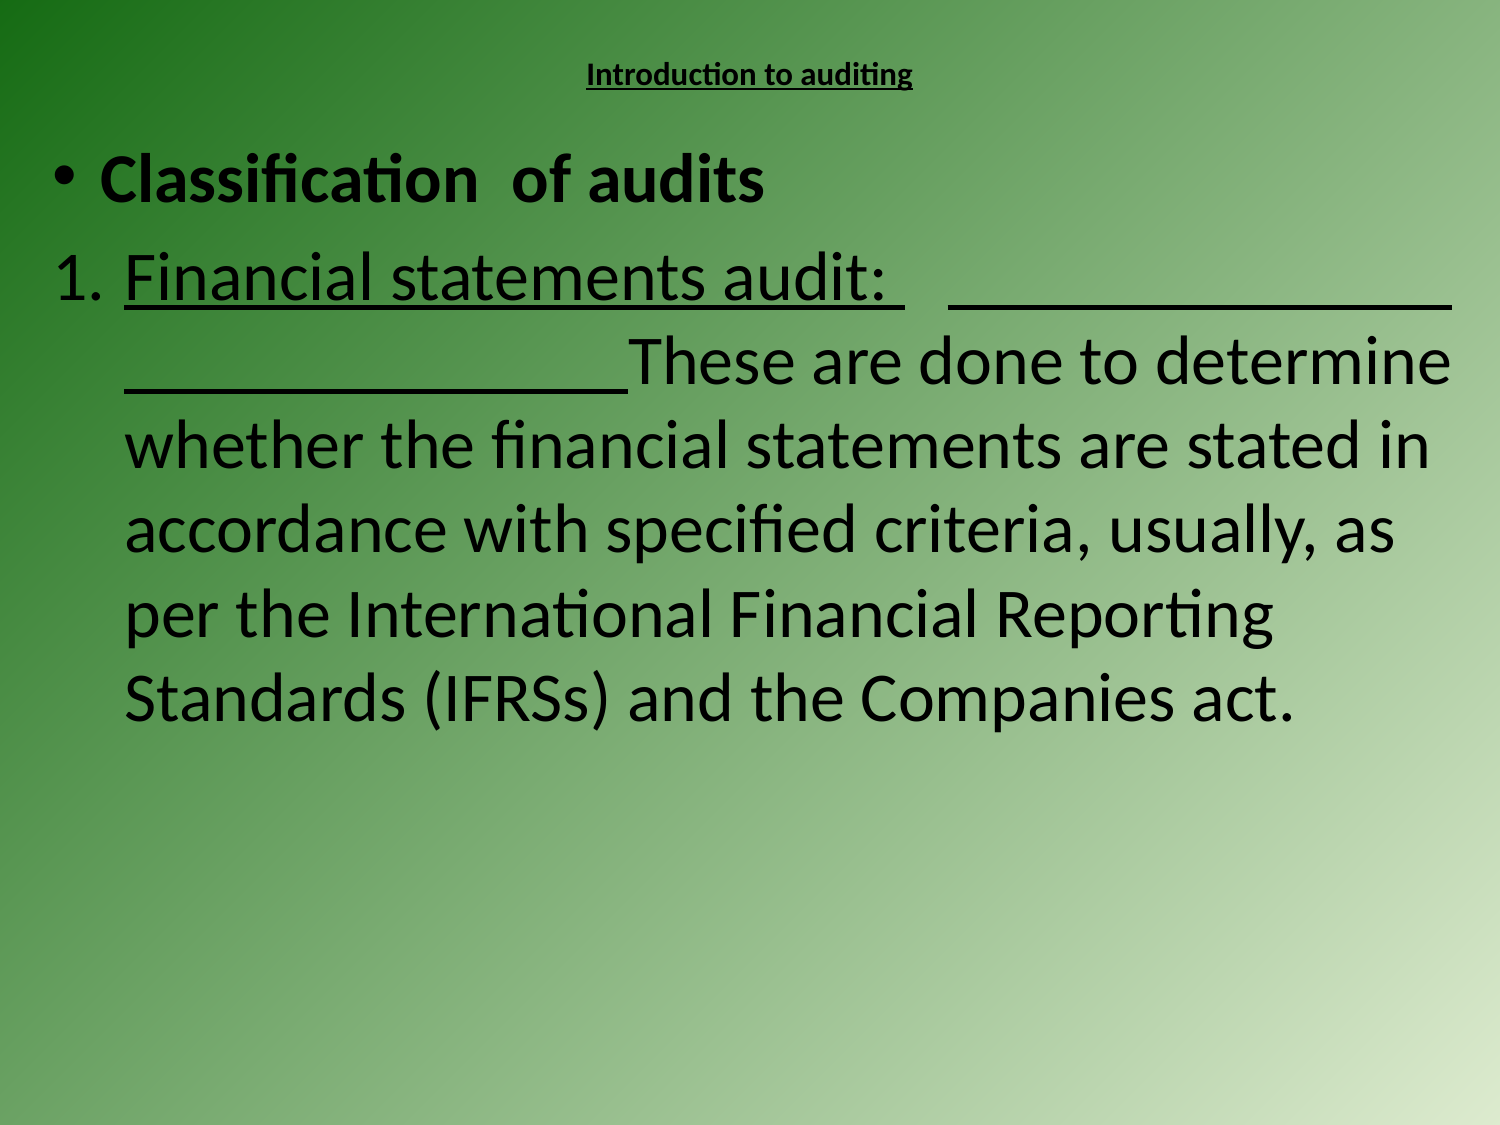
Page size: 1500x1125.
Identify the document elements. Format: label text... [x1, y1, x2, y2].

list Classification of audits Financial statements audit: These are done to determine whether the financial statements are stated in accordance with specified criteria, usually, as per the International Financial Reporting Standards (IFRSs) and the Companies act. [37, 125, 1475, 1075]
title Introduction to auditing [75, 45, 1425, 100]
